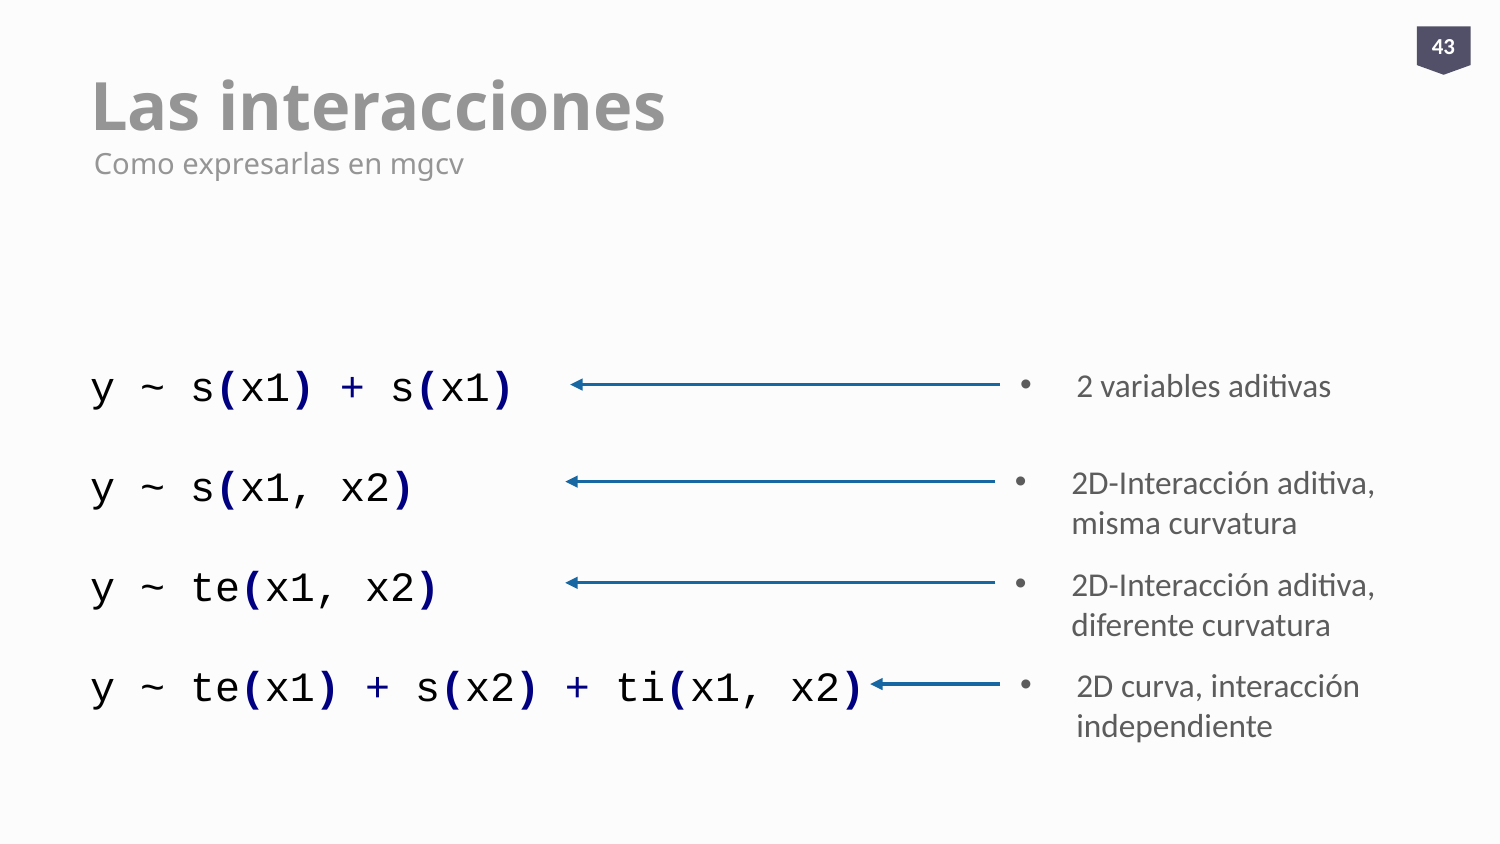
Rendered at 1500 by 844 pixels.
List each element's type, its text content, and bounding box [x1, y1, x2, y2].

text_box 2D-Interacción aditiva, misma curvatura [1000, 454, 1466, 553]
text_box 2D-Interacción aditiva, diferente curvatura [1000, 555, 1466, 654]
title Las interacciones [75, 33, 1176, 175]
text_box Como expresarlas en mgcv [78, 132, 880, 193]
list 2 variables aditivas [1005, 357, 1471, 422]
text_box y ~ s(x1) + s(x1) y ~ s(x1, x2) y ~ te(x1, x2) y ~ te(x1) + s(x2) + ti(x1, x2) [75, 352, 909, 718]
text_box 43 [1414, 24, 1473, 77]
text_box 2D curva, interacción independiente [1005, 656, 1471, 755]
